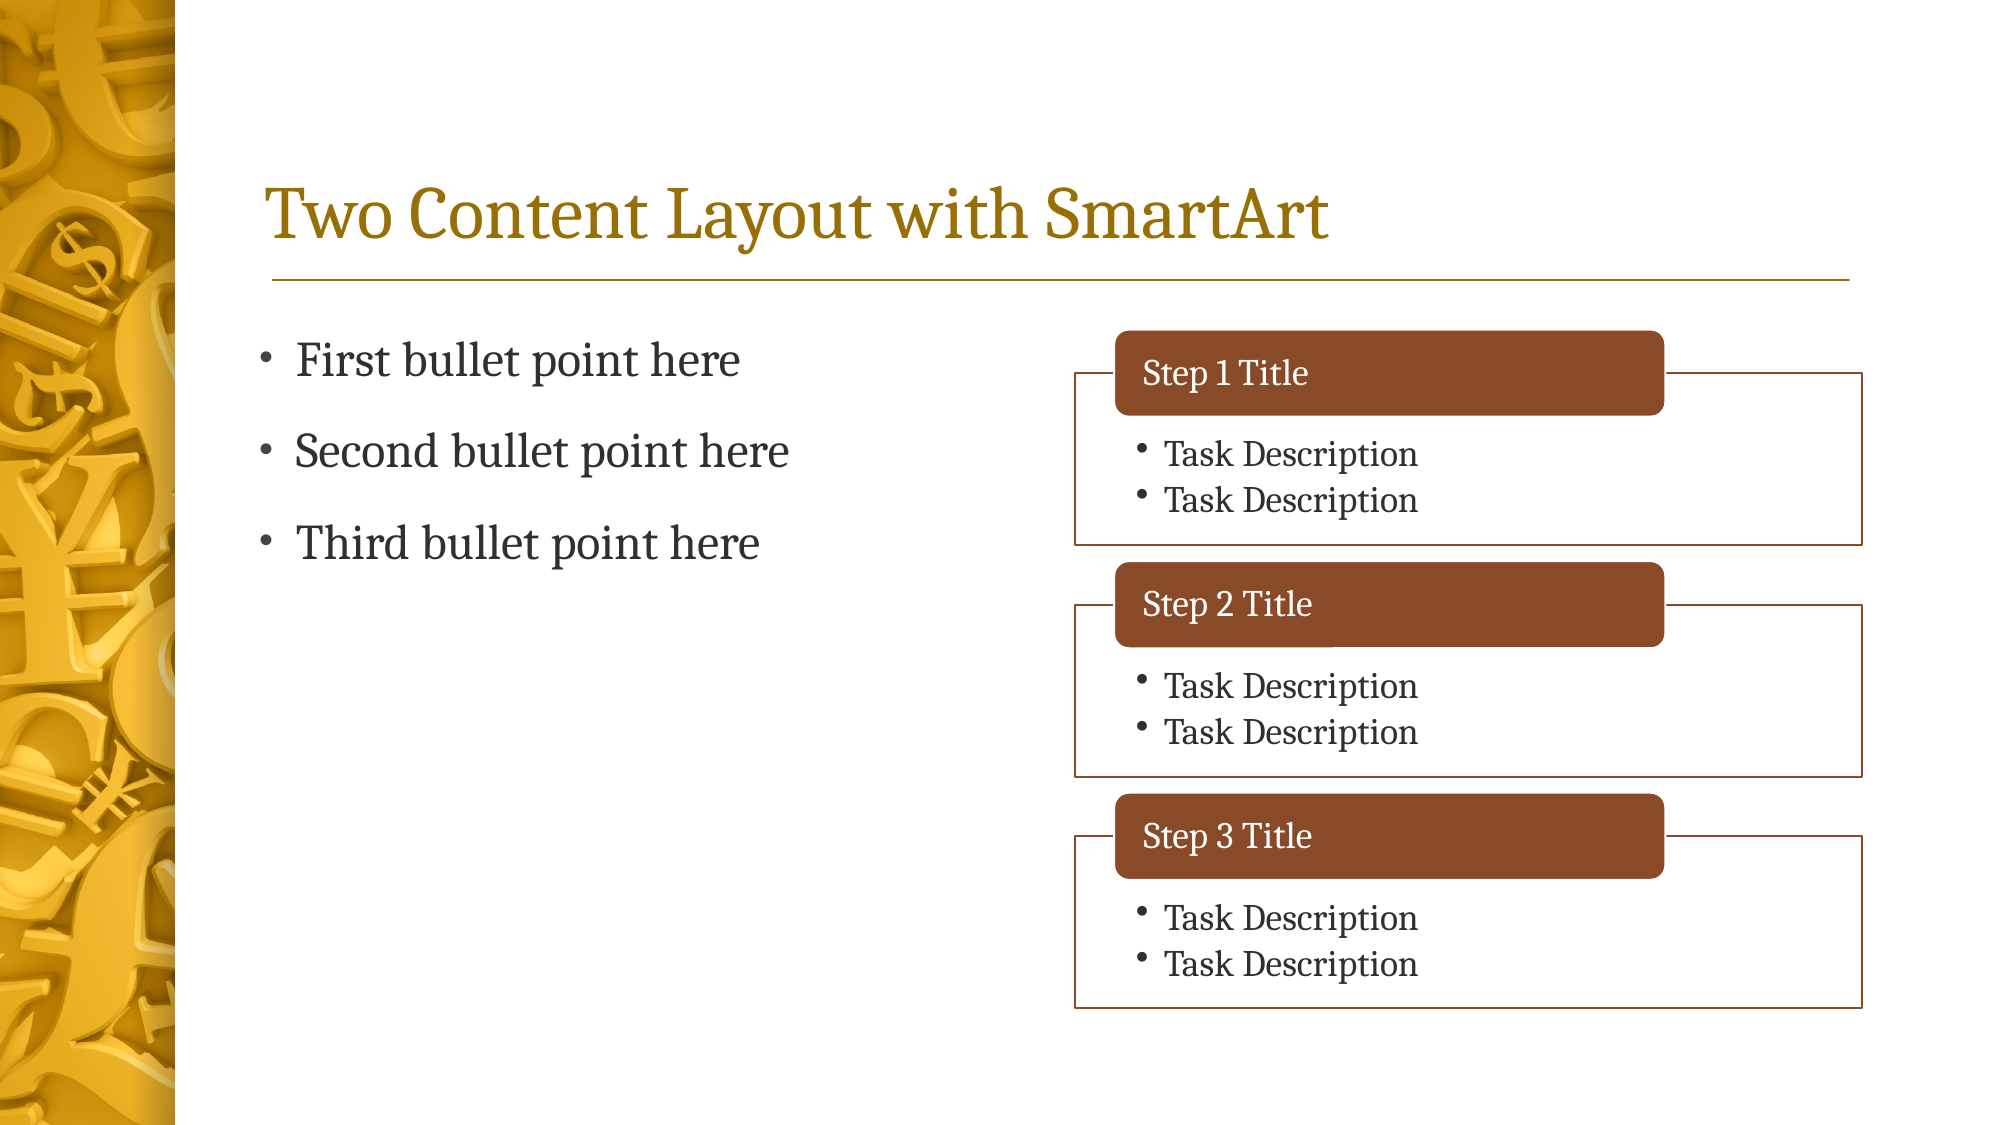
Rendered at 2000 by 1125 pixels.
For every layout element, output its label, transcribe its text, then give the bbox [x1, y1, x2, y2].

picture [0, 0, 175, 1125]
list First bullet point here Second bullet point here Third bullet point here [244, 325, 1032, 1013]
title Two Content Layout with SmartArt [249, 62, 1863, 263]
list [1074, 325, 1863, 1013]
